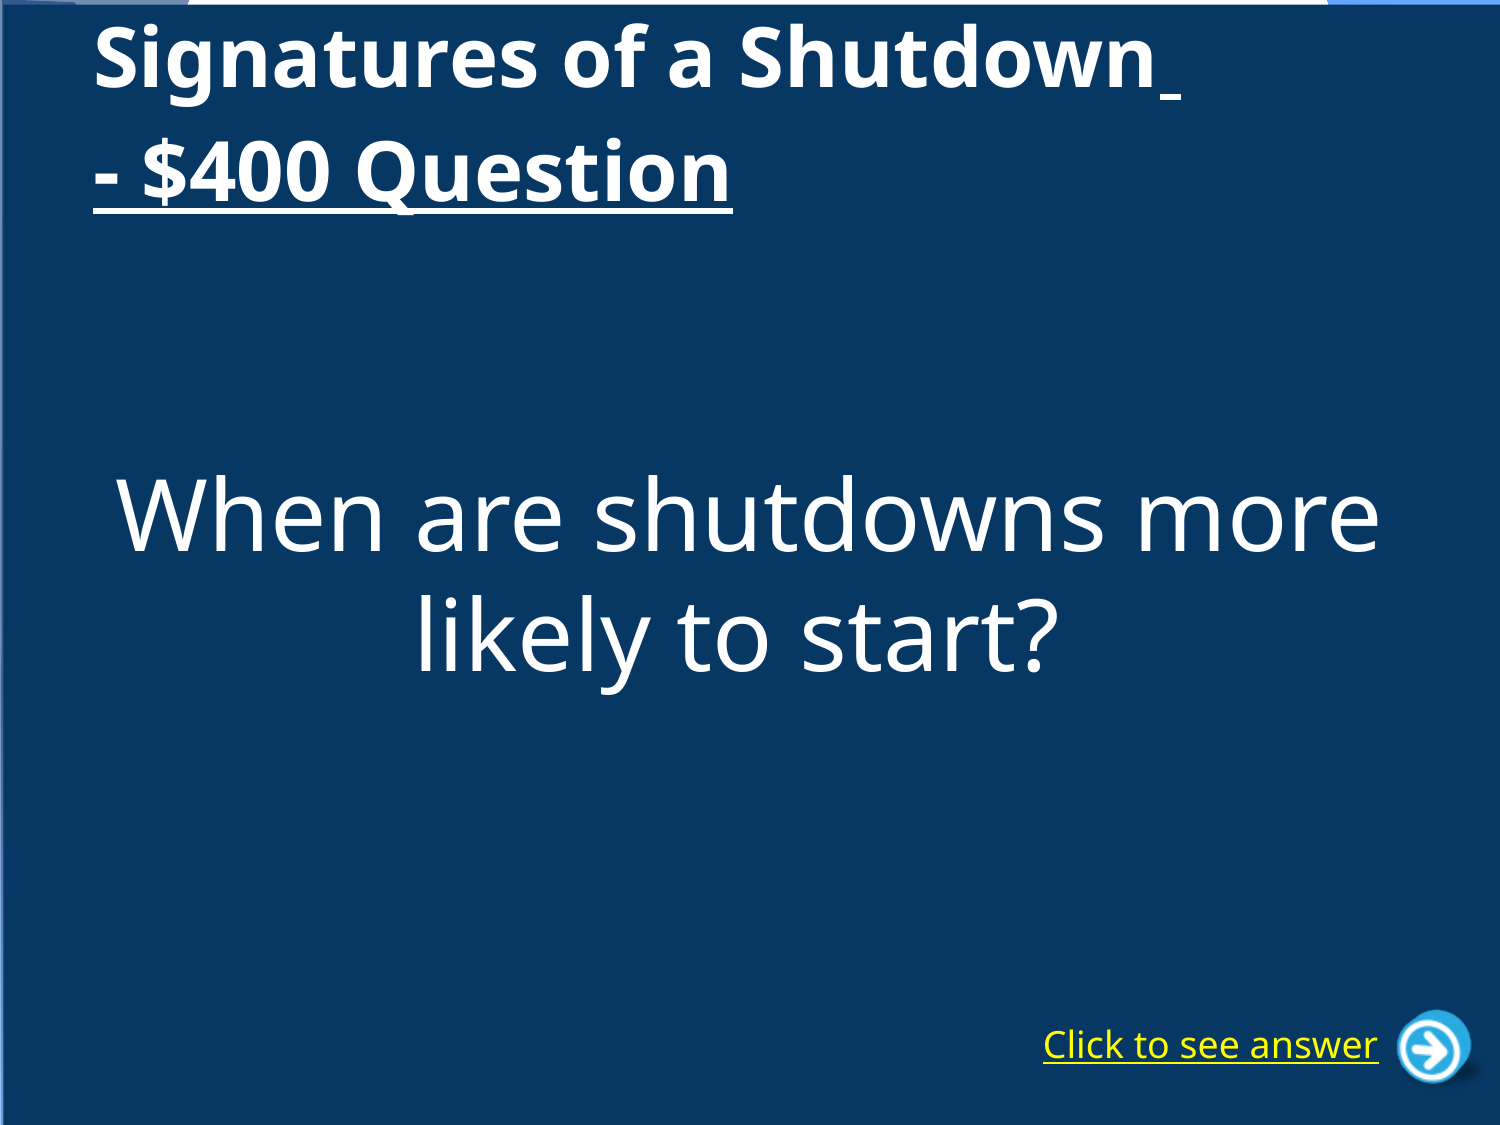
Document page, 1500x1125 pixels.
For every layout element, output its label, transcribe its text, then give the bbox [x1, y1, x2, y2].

picture [1384, 996, 1485, 1097]
text_box Click to see answer [984, 985, 1438, 1109]
list When are shutdowns more likely to start? [75, 168, 1425, 976]
text_box [3, 4, 1500, 1125]
title Signatures of a Shutdown - $400 Question [78, 123, 1429, 247]
